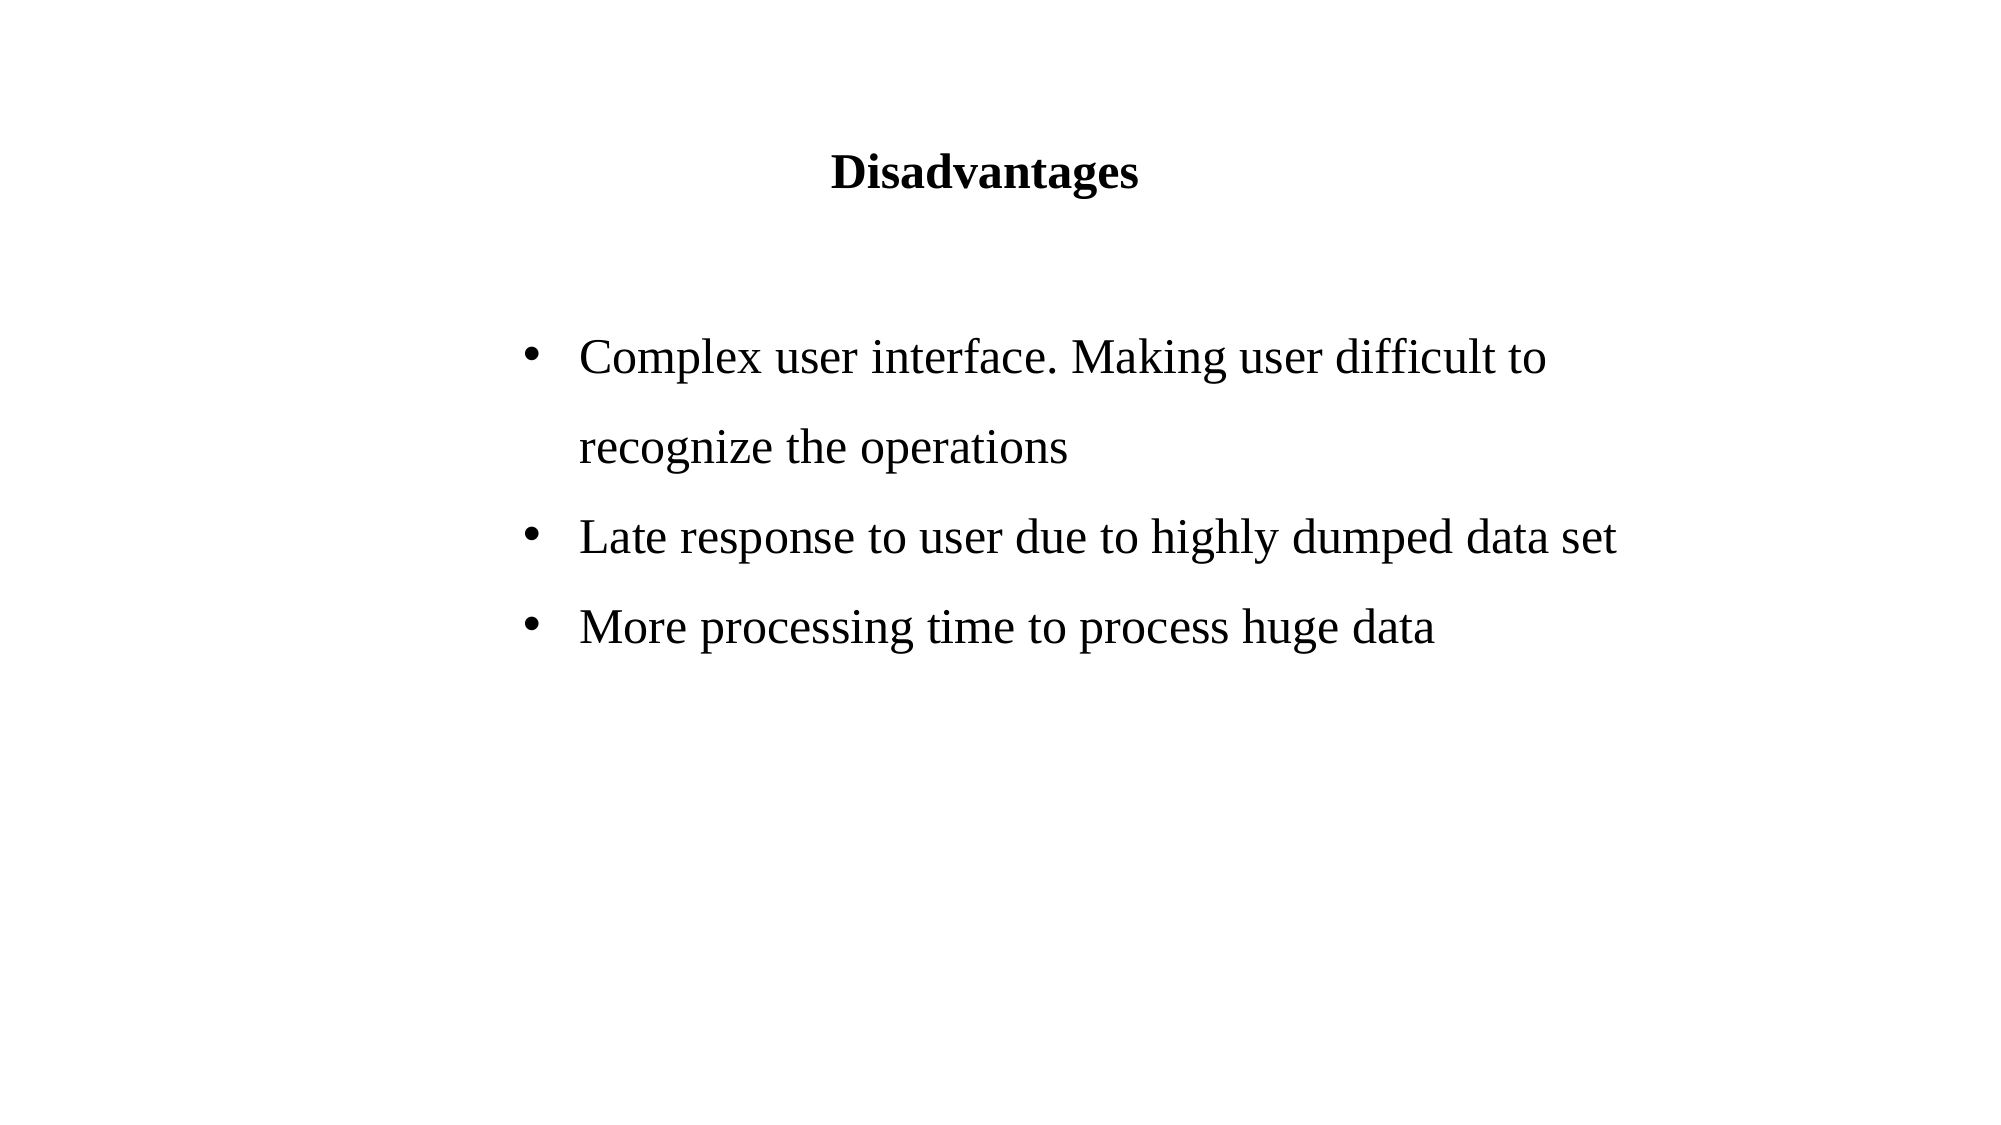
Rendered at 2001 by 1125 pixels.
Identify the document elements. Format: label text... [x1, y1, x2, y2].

title Disadvantages [745, 86, 1225, 221]
text_box Complex user interface. Making user difficult to recognize the operations Late response to user due to highly dumped data set More processing time to process huge data [508, 286, 1683, 751]
list [390, 240, 1651, 950]
